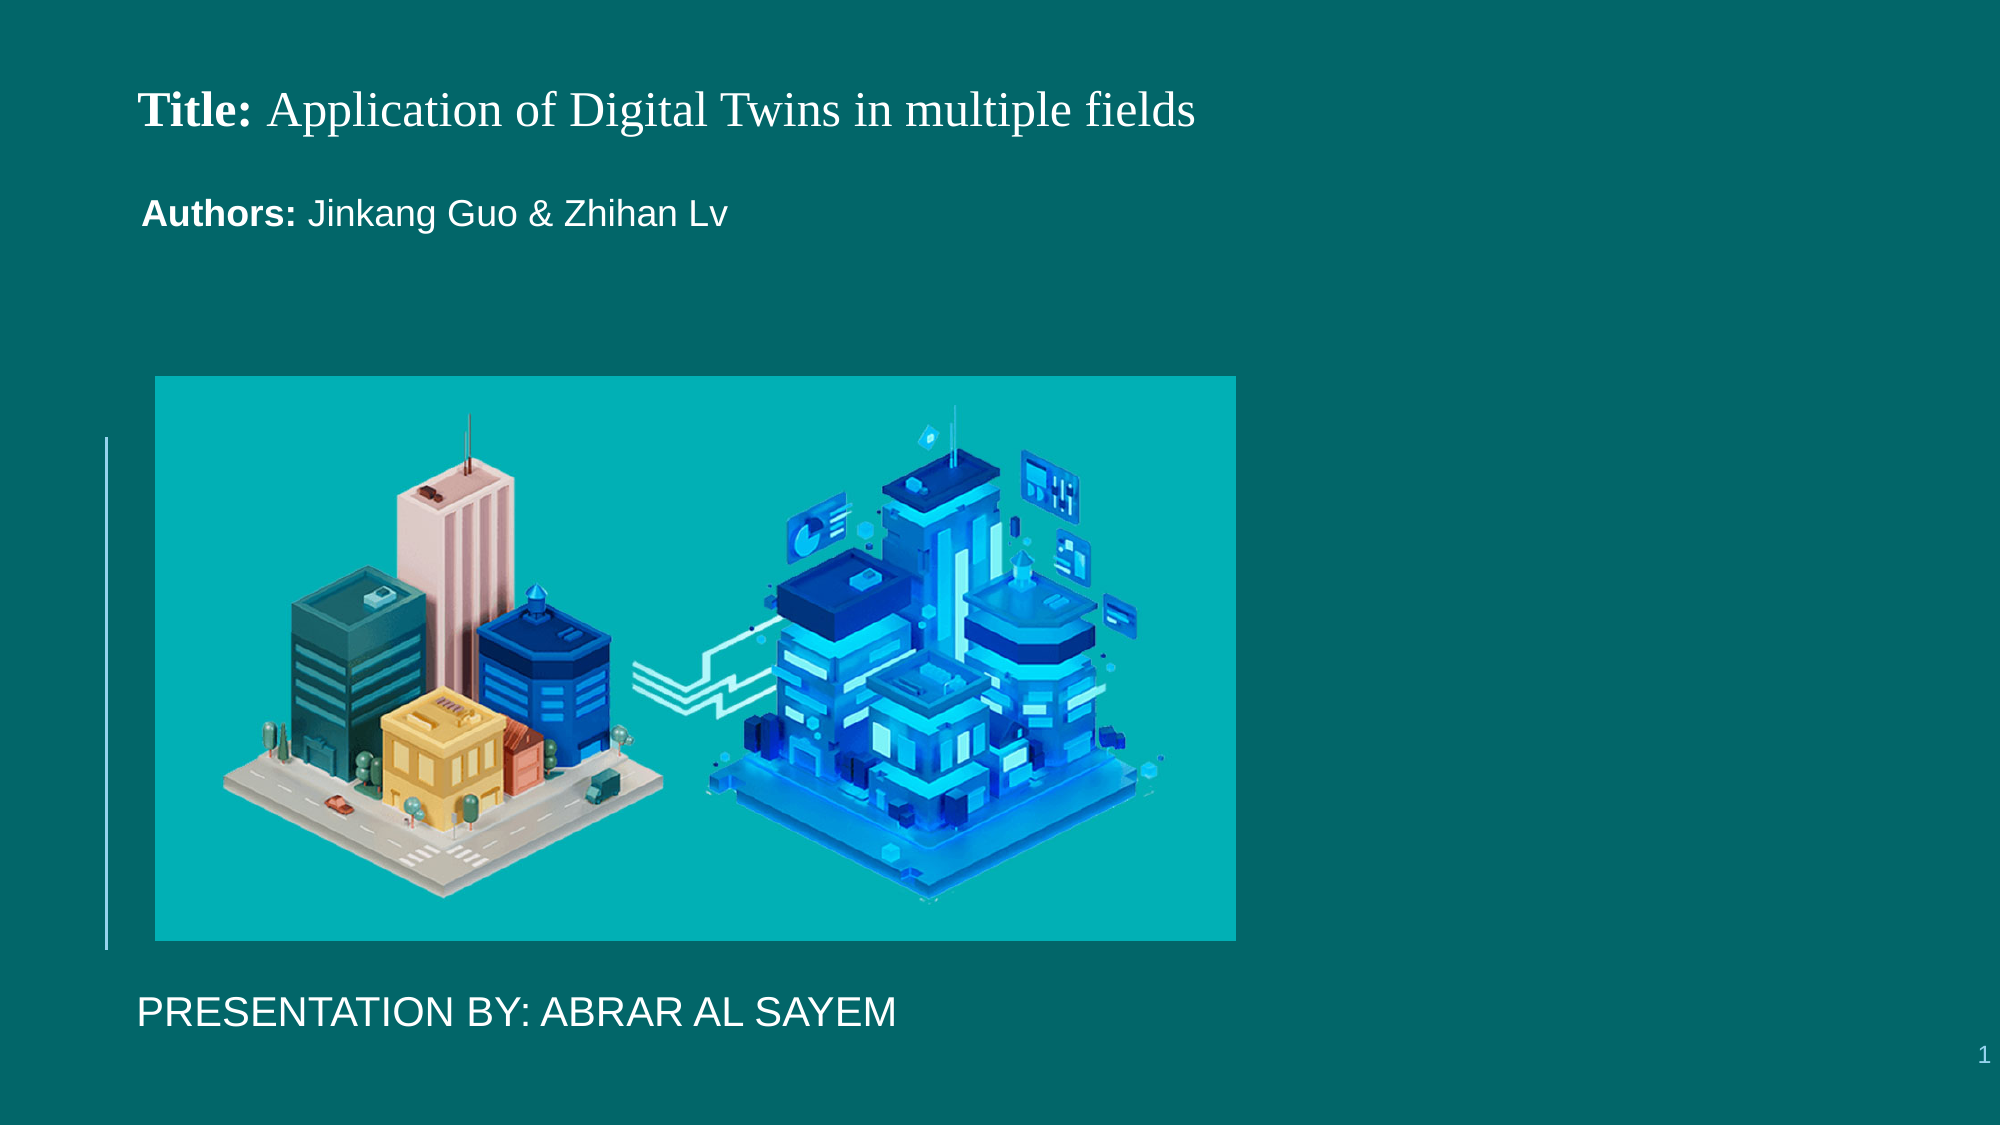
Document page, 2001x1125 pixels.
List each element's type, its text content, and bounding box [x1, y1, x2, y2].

slide_number ‹#› [1871, 1038, 1992, 1125]
picture [155, 375, 1236, 941]
subtitle PRESENTATION BY: ABRAR AL SAYEM [136, 990, 1637, 1049]
text_box Authors: Jinkang Guo & Zhihan Lv [126, 181, 1262, 242]
title Title: Application of Digital Twins in multiple fields [137, 31, 1863, 243]
